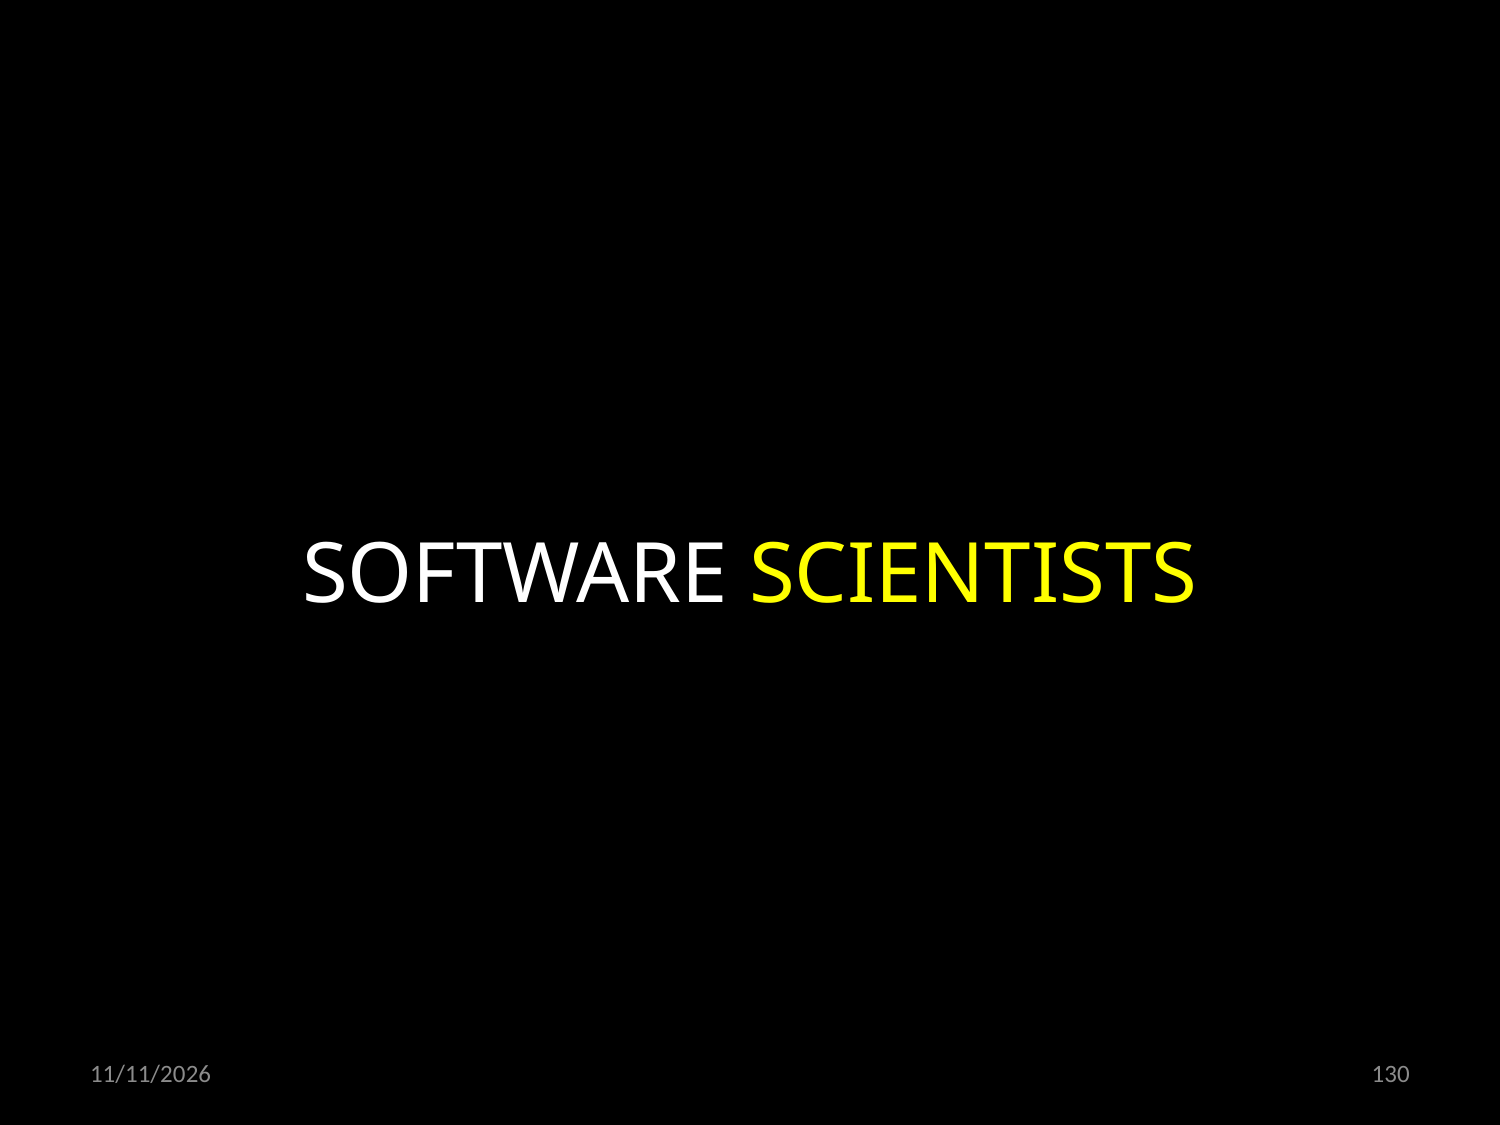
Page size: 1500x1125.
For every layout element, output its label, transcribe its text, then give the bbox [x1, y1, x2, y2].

list SOFTWARE SCIENTISTS [0, 512, 1500, 614]
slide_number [75, 1042, 425, 1103]
slide_number 130 [1074, 1042, 1425, 1103]
